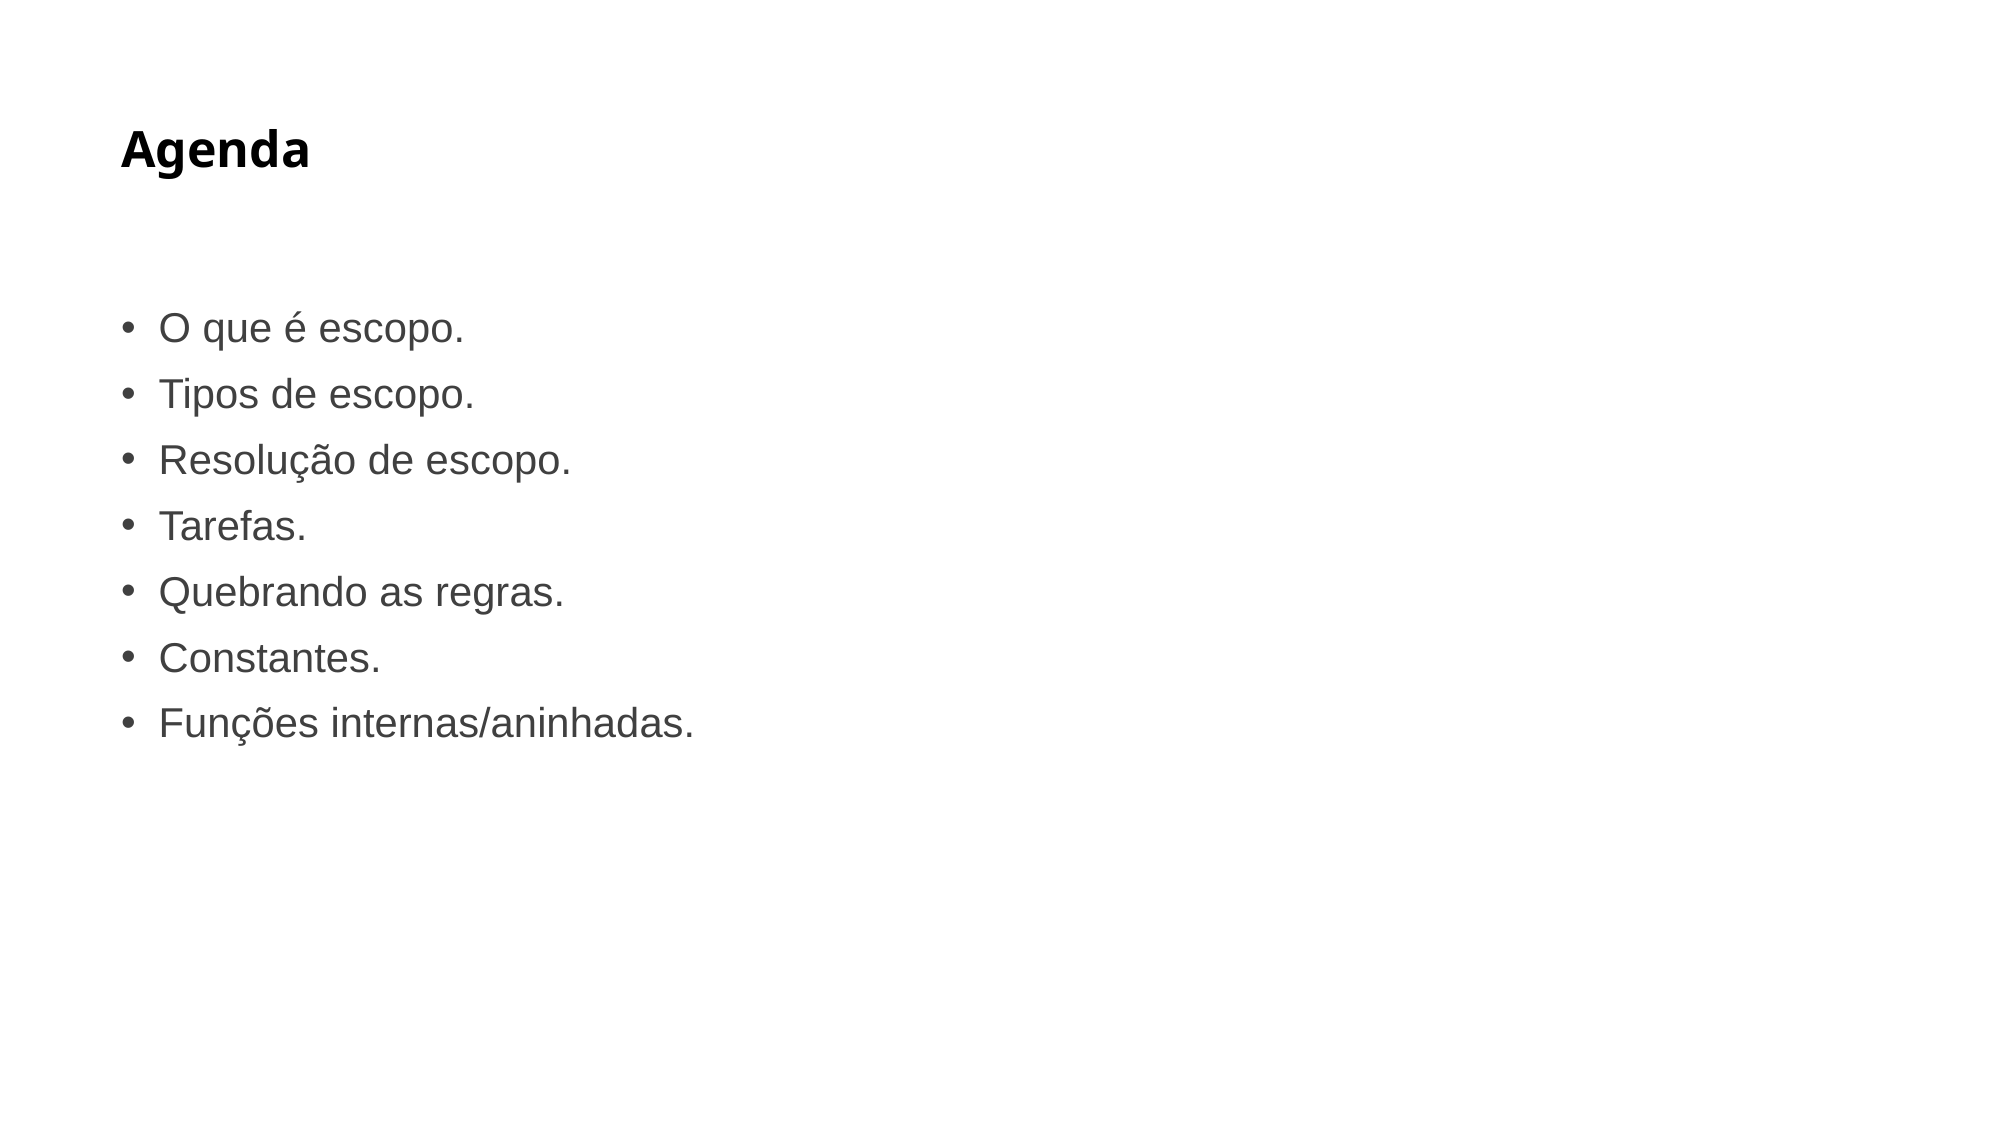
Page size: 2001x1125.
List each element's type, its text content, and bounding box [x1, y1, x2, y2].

title Agenda [106, 42, 1832, 260]
list O que é escopo. Tipos de escopo. Resolução de escopo. Tarefas. Quebrando as regras. Constantes. Funções internas/aninhadas. [106, 299, 1832, 1014]
